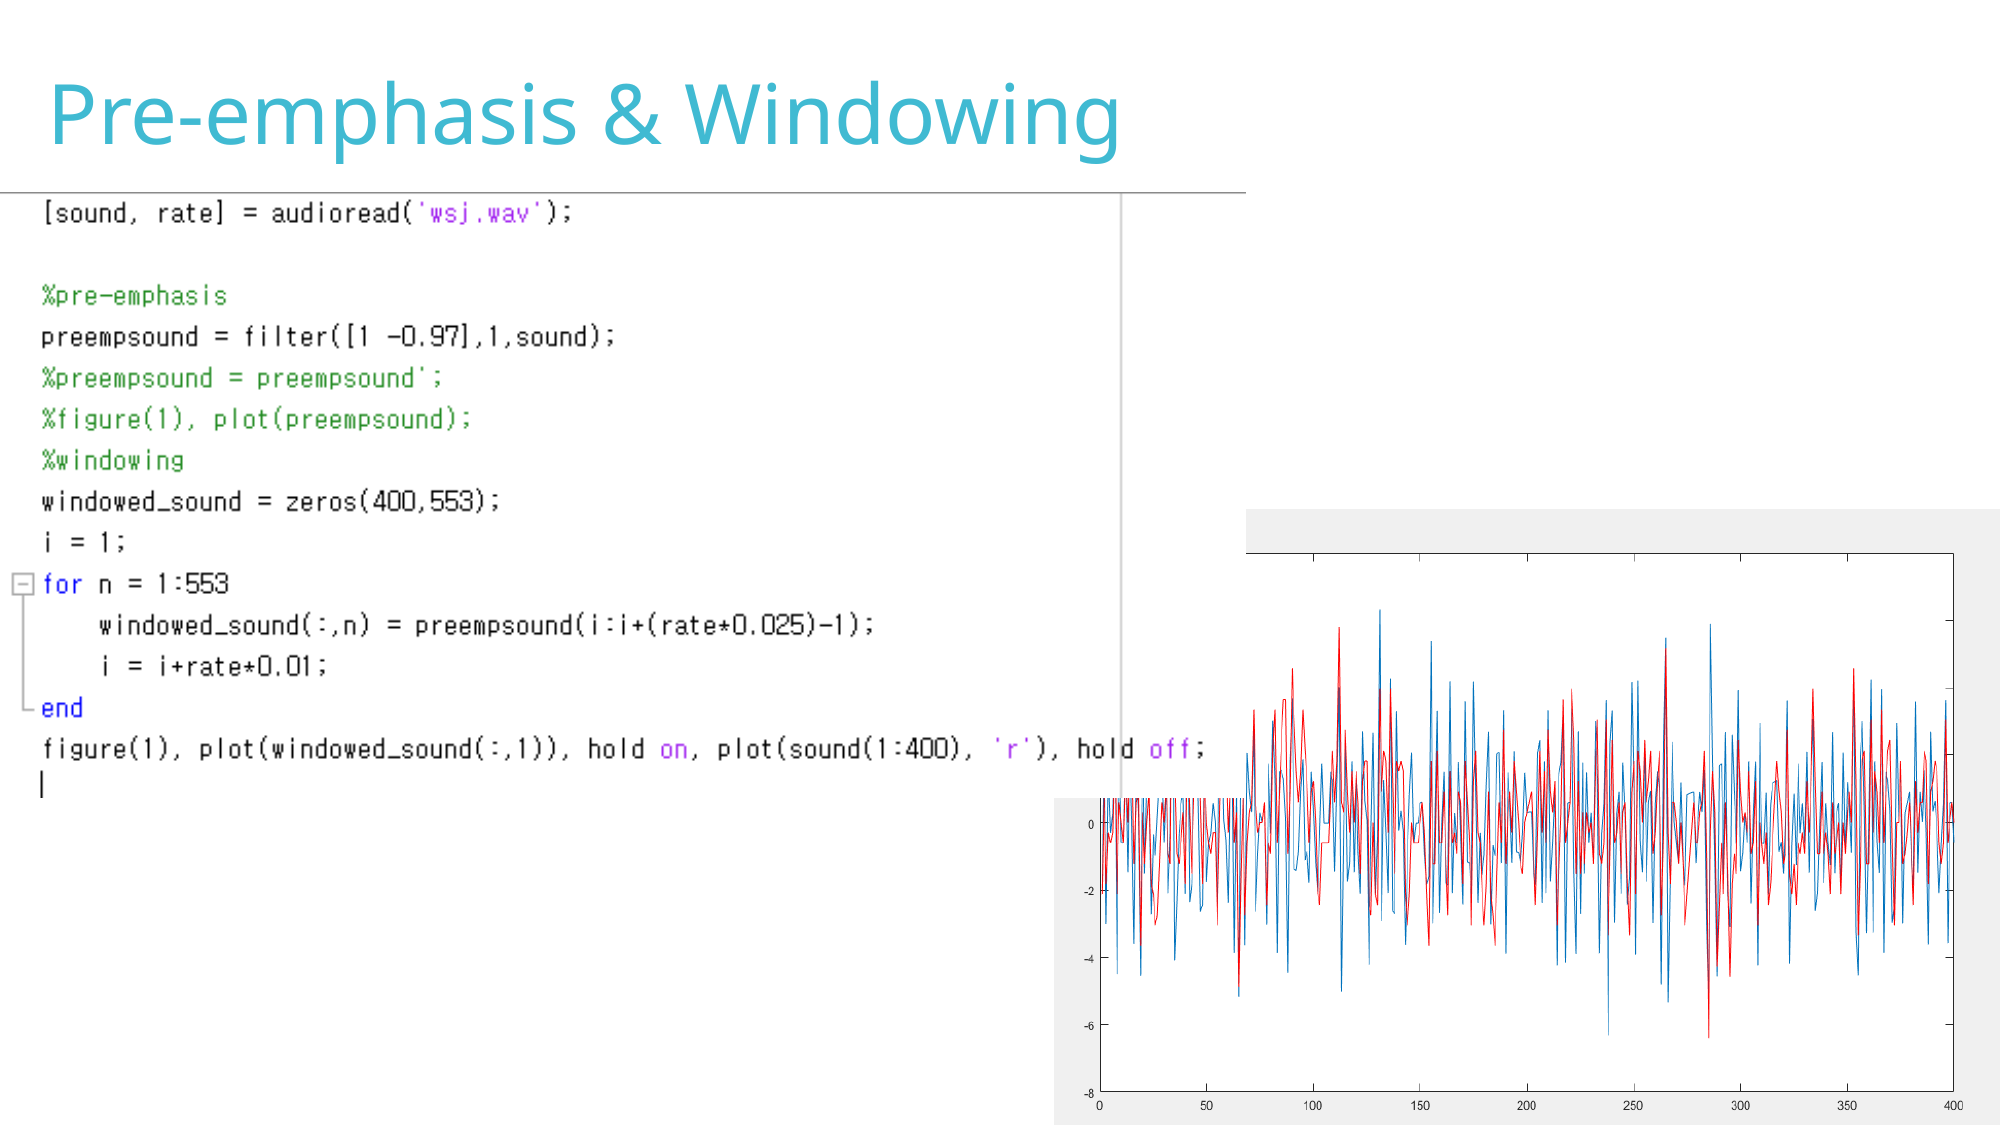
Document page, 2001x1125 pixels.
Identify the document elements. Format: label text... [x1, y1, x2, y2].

text_box Pre-emphasis & Windowing [33, 53, 1846, 169]
picture [0, 192, 2000, 1125]
